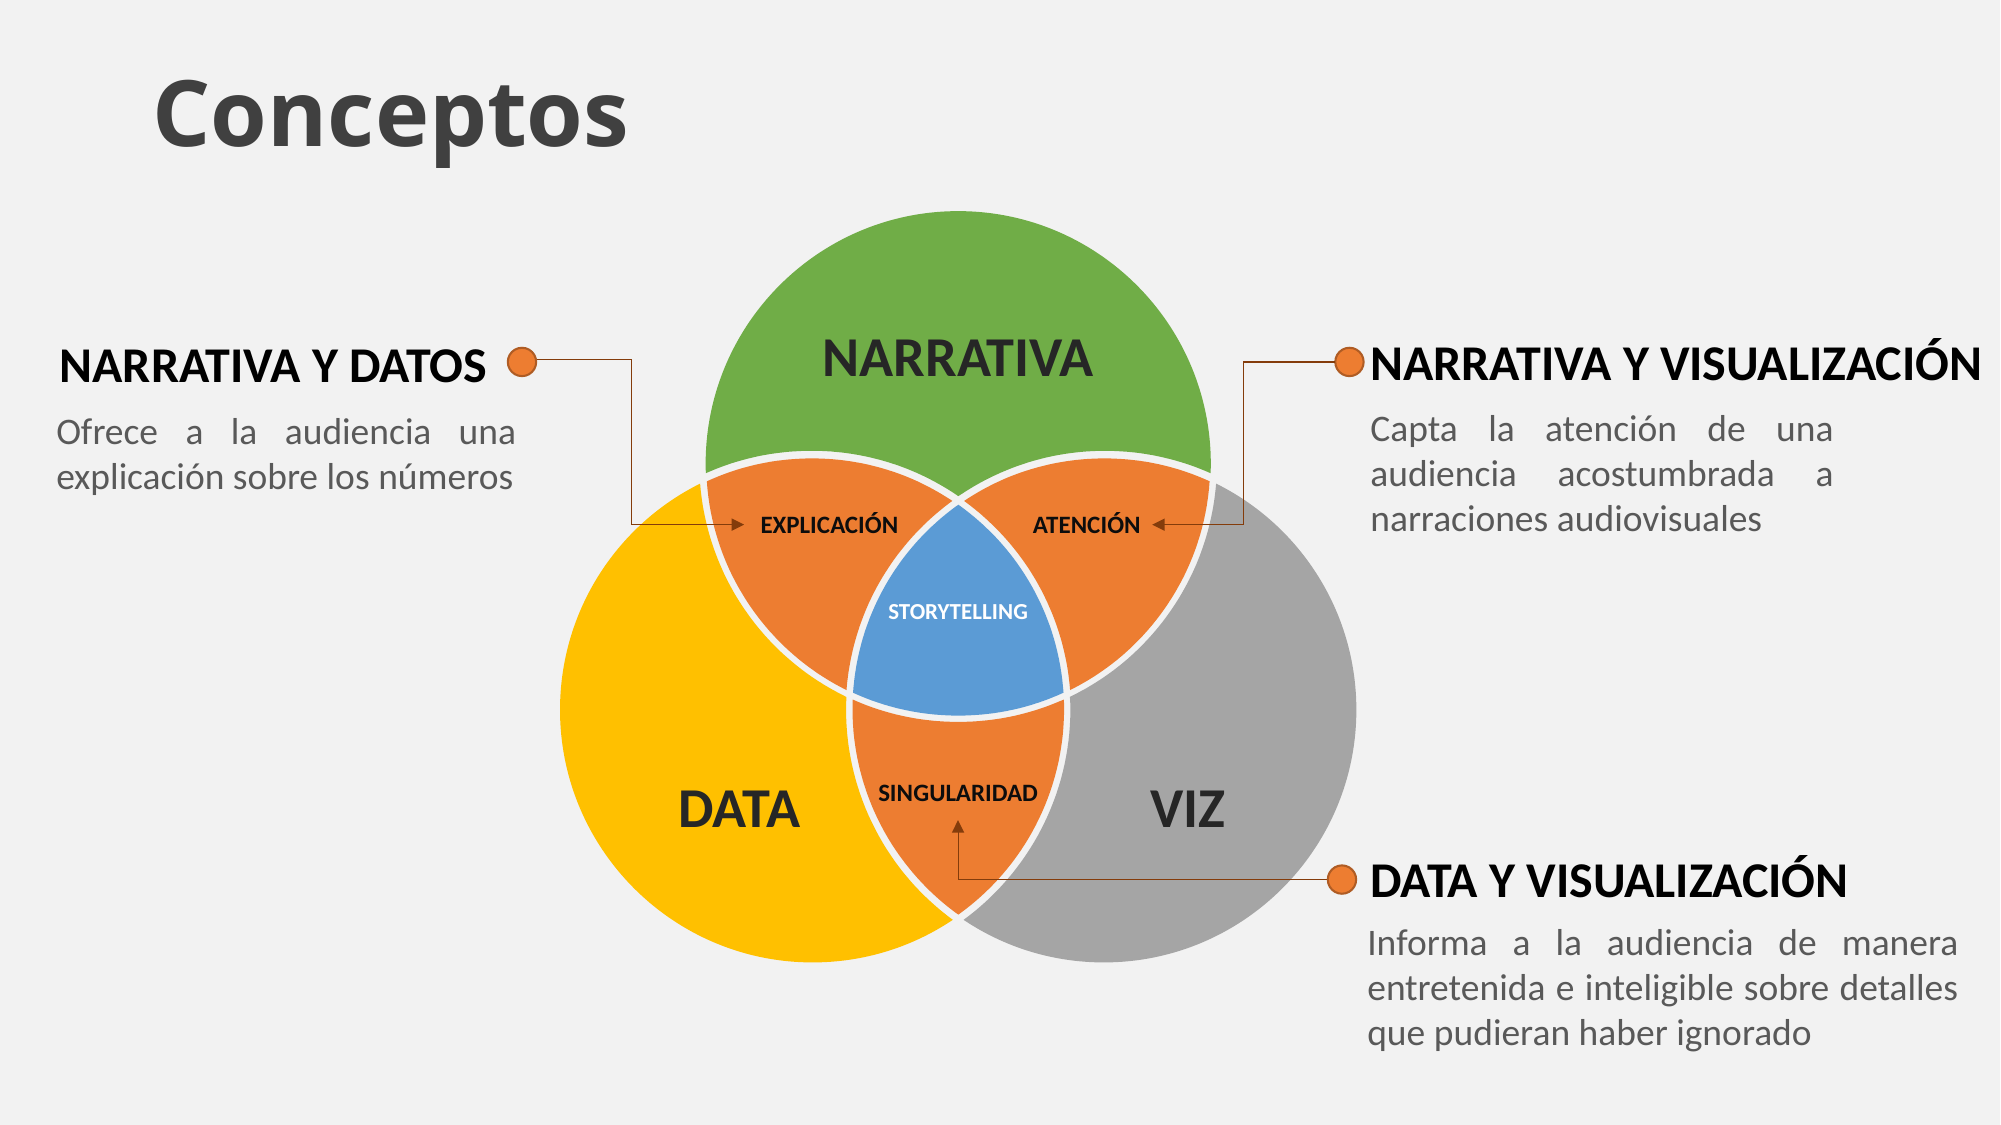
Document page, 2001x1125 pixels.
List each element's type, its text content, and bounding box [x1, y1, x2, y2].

text_box VIZ [963, 880, 1291, 963]
text_box SINGULARIDAD [852, 699, 1065, 915]
text_box EXPLICACIÓN [713, 458, 953, 691]
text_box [1152, 361, 1336, 525]
text_box [517, 346, 537, 377]
title Conceptos [137, 59, 1863, 278]
text_box VIZ [1045, 525, 1357, 820]
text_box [35, 321, 517, 507]
text_box [1334, 346, 1365, 378]
text_box NARRATIVA [728, 211, 1189, 497]
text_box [1367, 838, 1959, 1063]
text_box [958, 820, 1336, 880]
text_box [1370, 321, 1991, 549]
text_box STORYTELLING [853, 504, 1064, 716]
text_box DATA [560, 525, 953, 963]
text_box ATENCIÓN [964, 458, 1203, 691]
text_box [1326, 864, 1358, 895]
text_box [519, 359, 745, 525]
